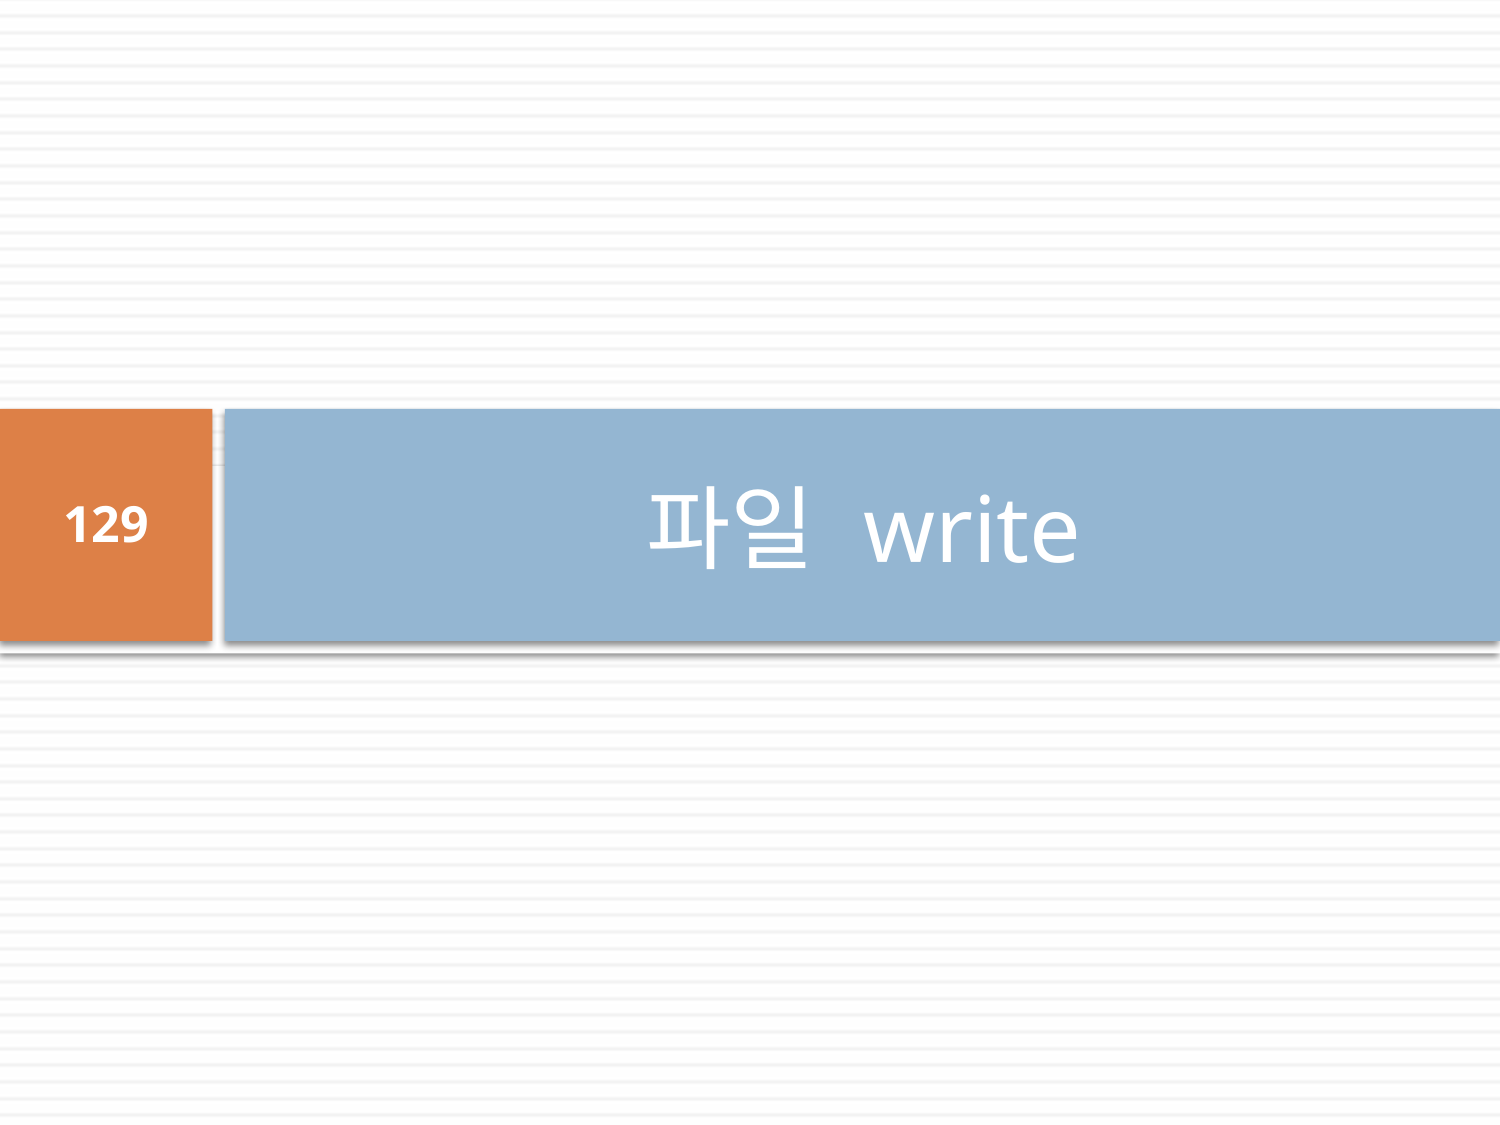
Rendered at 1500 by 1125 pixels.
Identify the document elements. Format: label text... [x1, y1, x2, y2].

title 파일 write [238, 444, 1489, 607]
slide_number 129 [0, 469, 213, 585]
